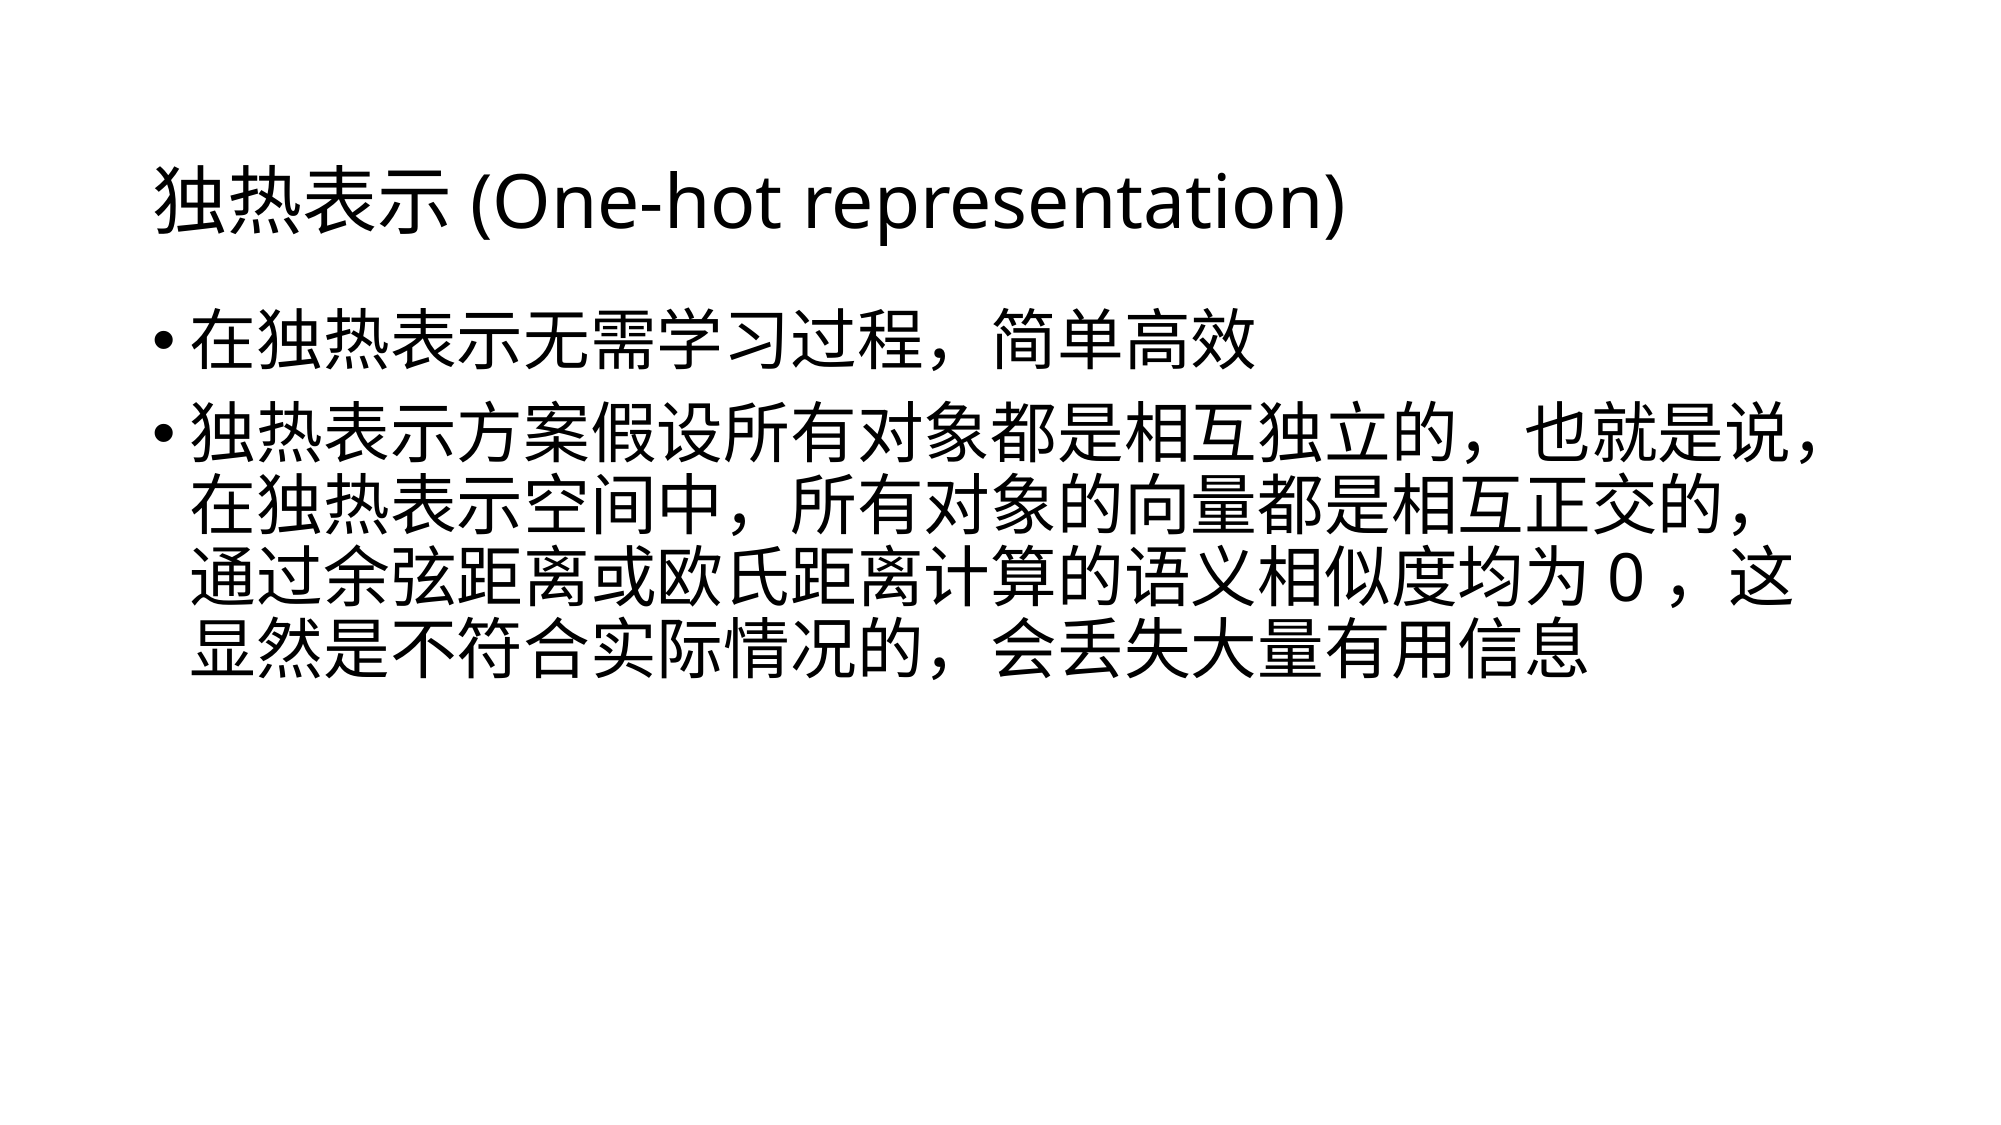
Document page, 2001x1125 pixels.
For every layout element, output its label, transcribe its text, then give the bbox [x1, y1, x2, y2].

title 独热表示(One-hot representation) [137, 59, 1863, 278]
list 在独热表示无需学习过程，简单高效 独热表示方案假设所有对象都是相互独立的，也就是说，在独热表示空间中，所有对象的向量都是相互正交的，通过余弦距离或欧氏距离计算的语义相似度均为0，这显然是不符合实际情况的，会丢失大量有用信息 [137, 299, 1863, 1014]
